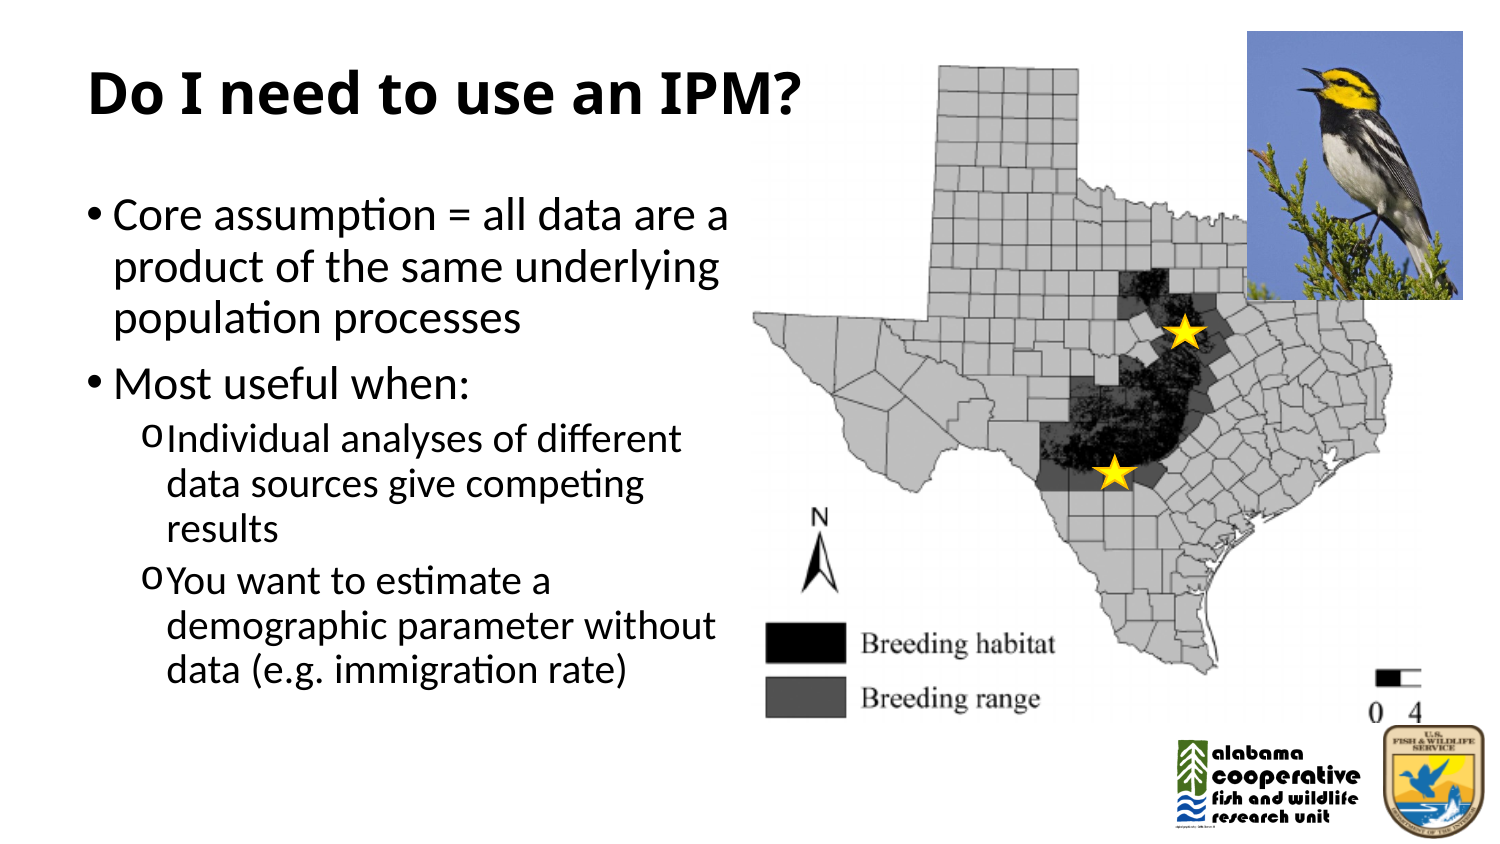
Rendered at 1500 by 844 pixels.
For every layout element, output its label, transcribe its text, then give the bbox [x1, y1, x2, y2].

picture [1382, 724, 1485, 839]
picture [749, 31, 1463, 723]
list Core assumption = all data are a product of the same underlying population processes Most useful when: Individual analyses of different data sources give competing results You want to estimate a demographic parameter without data (e.g. immigration rate) [75, 184, 750, 767]
picture [1163, 730, 1376, 840]
title Do I need to use an IPM? [75, 34, 1247, 157]
